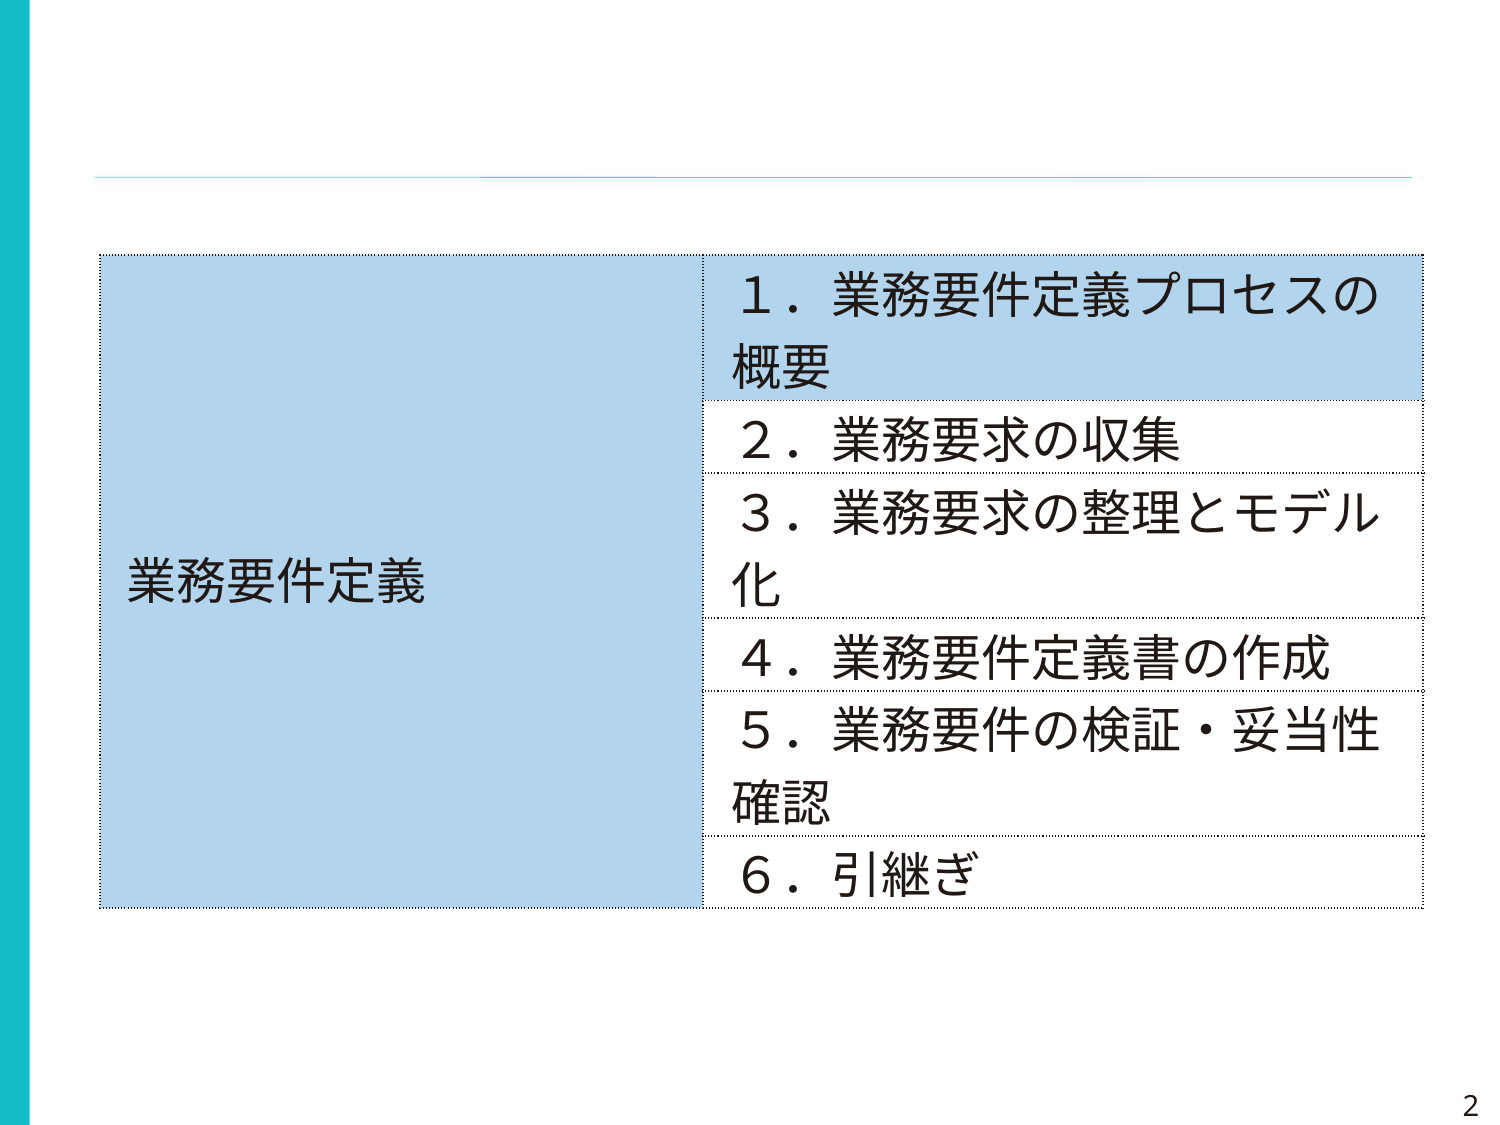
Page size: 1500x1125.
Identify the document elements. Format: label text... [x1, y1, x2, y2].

table_header 業務要件定義 [100, 255, 703, 908]
picture [0, 0, 49, 1125]
slide_number 2 [1285, 1079, 1495, 1125]
table_cell ４．業務要件定義書の作成 [703, 618, 1423, 691]
table_cell ３．業務要求の整理とモデル化 [703, 473, 1423, 618]
table_cell ５．業務要件の検証・妥当性確認 [703, 691, 1423, 836]
table_cell ６．引継ぎ [703, 836, 1423, 908]
table_header １．業務要件定義プロセスの概要 [703, 255, 1423, 400]
table_cell ２．業務要求の収集 [703, 400, 1423, 473]
